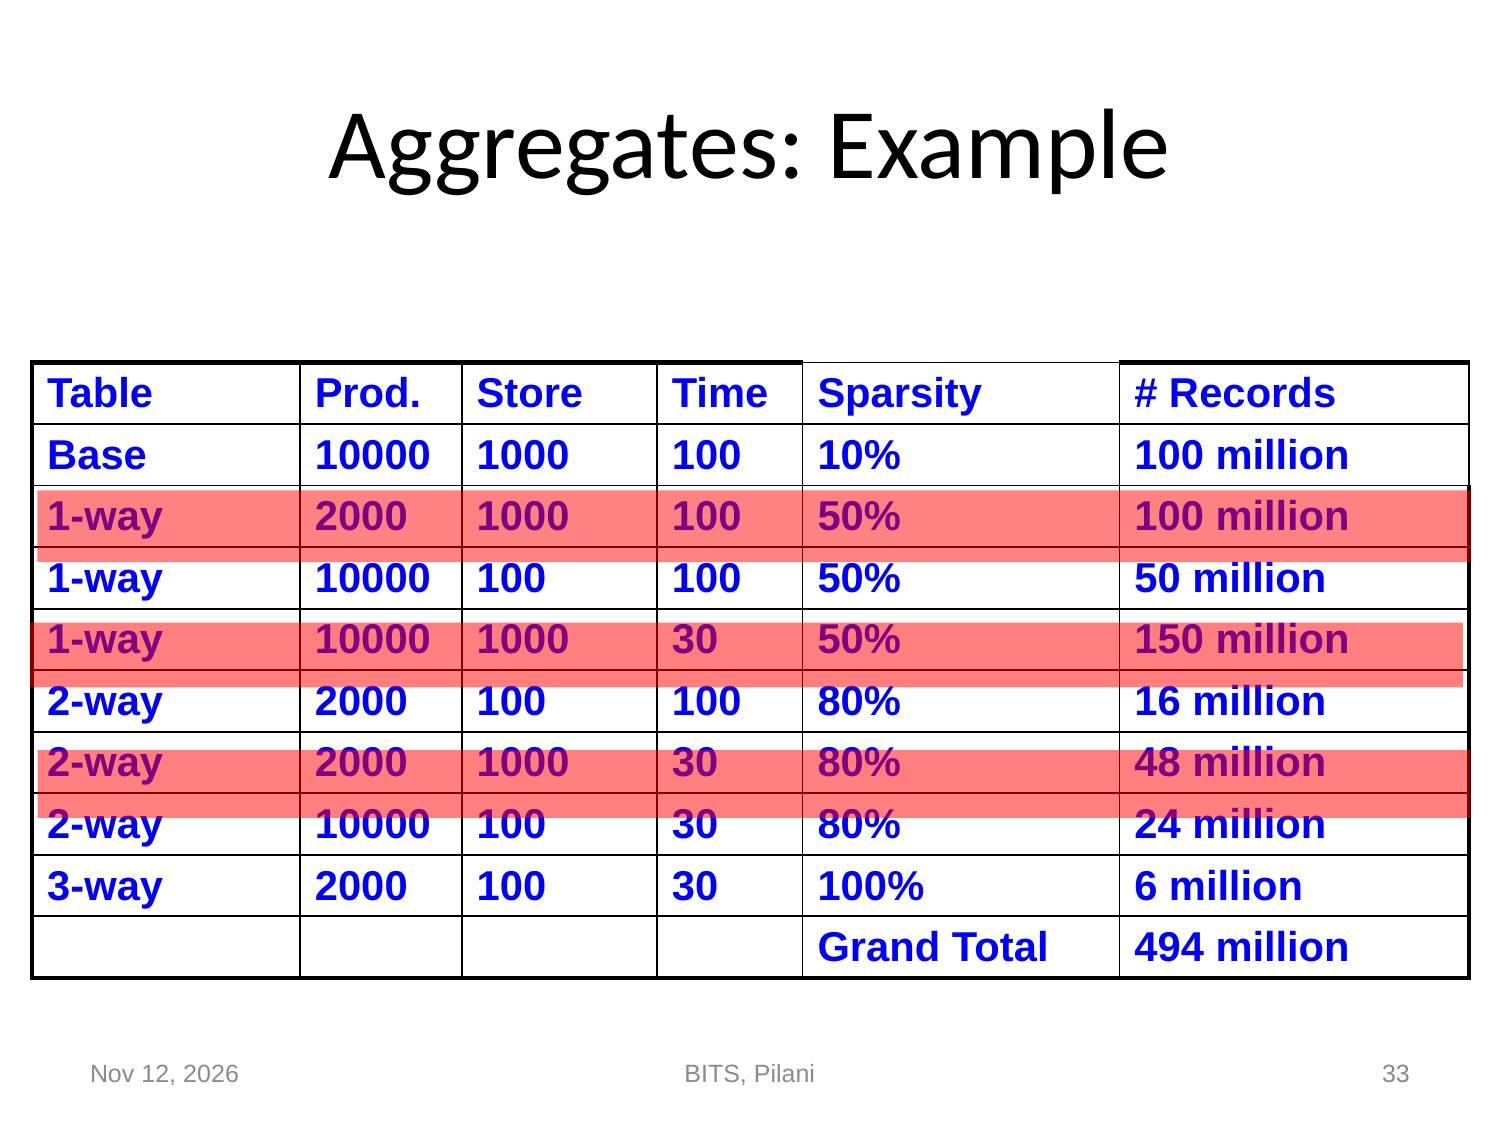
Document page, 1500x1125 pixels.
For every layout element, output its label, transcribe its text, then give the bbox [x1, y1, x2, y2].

table_cell 100 million [1120, 425, 1468, 485]
table_cell 10000 [301, 563, 461, 608]
table_header Time [658, 365, 802, 423]
table_cell 50% [803, 486, 1119, 490]
table_cell 80% [803, 688, 1119, 731]
table_cell 30 [658, 856, 802, 915]
table_cell 48 million [1120, 733, 1467, 750]
table_cell 2000 [301, 486, 461, 490]
table_cell Grand Total [803, 917, 1119, 976]
table_cell 2-way [34, 688, 299, 731]
table_cell 2-way [34, 733, 299, 792]
table_cell [463, 917, 656, 976]
table_cell 2-way [34, 794, 299, 854]
text_box [37, 490, 1472, 563]
table_cell 3-way [34, 856, 299, 915]
table_cell 6 million [1120, 856, 1467, 915]
table_cell 100 [658, 425, 802, 485]
title Aggregates: Example [75, 45, 1425, 233]
text_box [38, 1037, 1500, 1125]
table_cell 1000 [463, 425, 656, 485]
table_cell 1-way [34, 486, 299, 546]
table_cell [34, 917, 299, 976]
table_cell 2000 [301, 856, 461, 915]
table_cell 1-way [34, 610, 299, 622]
table_cell 100 [463, 856, 656, 915]
table_cell 50% [803, 610, 1119, 622]
table_cell 80% [803, 733, 1119, 750]
table_cell 10000 [301, 818, 461, 854]
table_header Table [34, 365, 299, 423]
table_cell 10000 [301, 610, 461, 622]
table_cell 24 million [1120, 818, 1467, 854]
table_cell [301, 917, 461, 976]
table_cell 100 [463, 563, 656, 608]
table_cell 1000 [463, 610, 656, 622]
table_cell 30 [658, 733, 802, 750]
table_cell 150 million [1120, 610, 1467, 669]
table_cell 30 [658, 818, 802, 854]
table_cell 1000 [463, 486, 656, 490]
table_cell 16 million [1120, 671, 1467, 731]
table_header Store [463, 365, 656, 423]
table_cell 100 [658, 563, 802, 608]
table_cell Base [34, 425, 299, 485]
table_cell 50 million [1120, 563, 1467, 608]
table_cell 1000 [463, 733, 656, 750]
table_cell 50% [803, 563, 1119, 608]
table_header # Records [1120, 365, 1468, 423]
text_box [29, 622, 1463, 688]
table_cell 80% [803, 818, 1119, 854]
text_box [37, 750, 1471, 818]
table_cell 1-way [34, 548, 299, 608]
table_cell 30 [658, 610, 802, 622]
table_cell 100 [463, 688, 656, 731]
table_cell 100 [658, 486, 802, 490]
table_cell 100 [463, 818, 656, 854]
table_cell 2000 [301, 733, 461, 750]
table_cell 2000 [301, 688, 461, 731]
table_header Sparsity [803, 363, 1119, 423]
table_cell 10000 [301, 425, 461, 485]
table_cell 100 million [1120, 486, 1467, 490]
table_header Prod. [301, 365, 461, 423]
table_cell 100 [658, 688, 802, 731]
table_cell [658, 917, 802, 976]
table_cell 100% [803, 856, 1119, 915]
table_cell 494 million [1120, 917, 1467, 976]
table_cell 10% [803, 425, 1119, 485]
